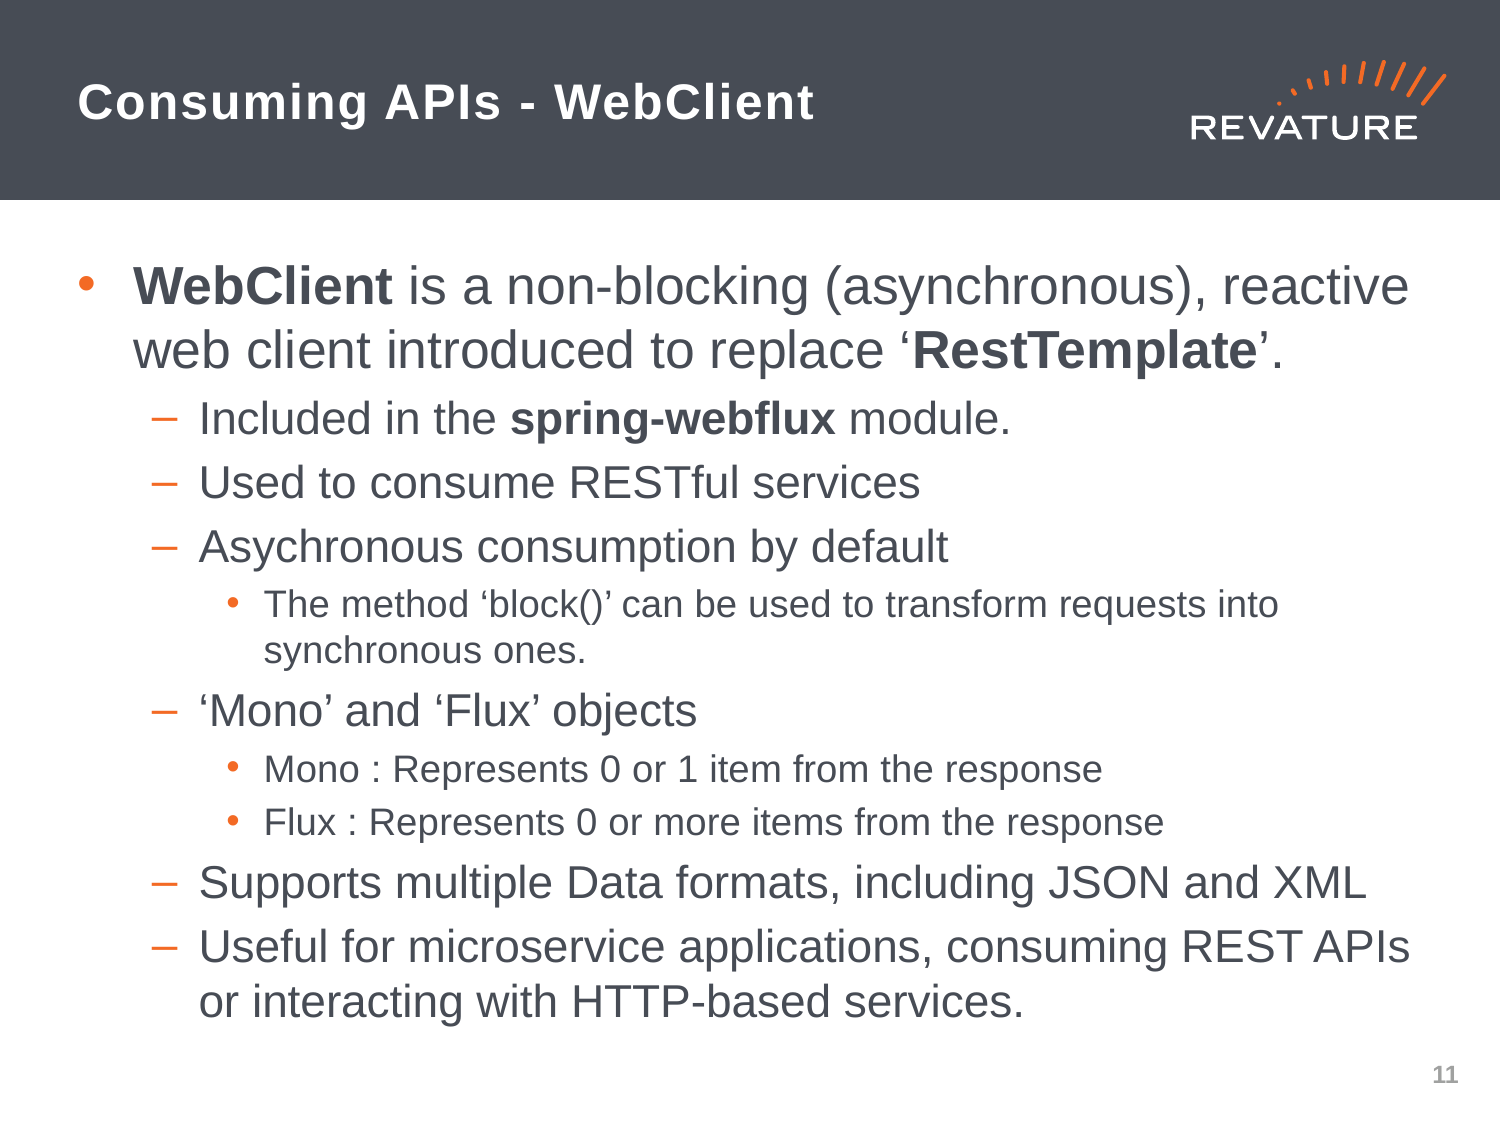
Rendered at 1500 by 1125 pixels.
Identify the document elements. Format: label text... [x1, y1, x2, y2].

list WebClient is a non-blocking (asynchronous), reactive web client introduced to replace ‘RestTemplate’. Included in the spring-webflux module. Used to consume RESTful services Asychronous consumption by default The method ‘block()’ can be used to transform requests into synchronous ones. ‘Mono’ and ‘Flux’ objects Mono : Represents 0 or 1 item from the response Flux : Represents 0 or more items from the response Supports multiple Data formats, including JSON and XML Useful for microservice applications, consuming REST APIs or interacting with HTTP-based services. [62, 243, 1432, 1104]
title Consuming APIs - WebClient [62, 0, 1084, 200]
slide_number 10 [1432, 1043, 1474, 1104]
